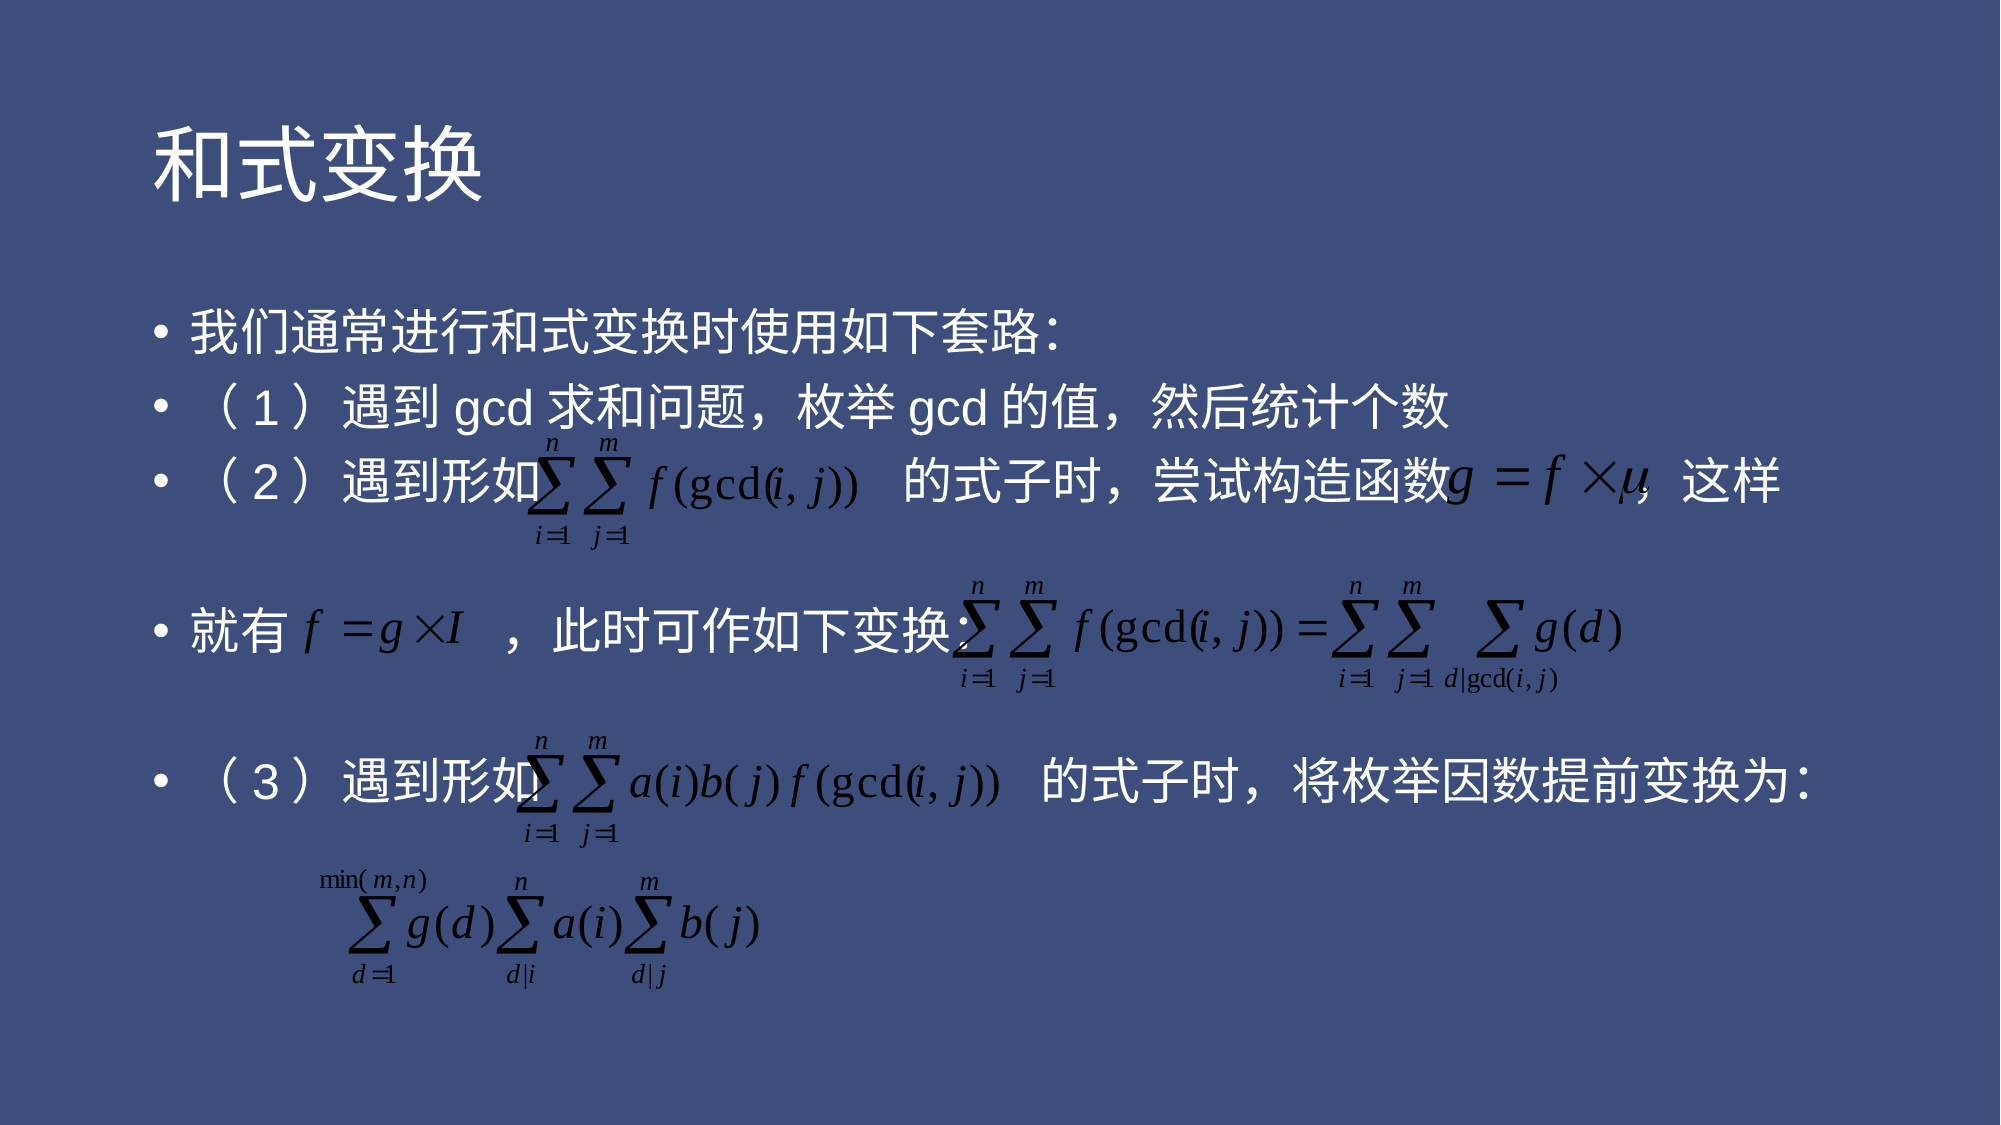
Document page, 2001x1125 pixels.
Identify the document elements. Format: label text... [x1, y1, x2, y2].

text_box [288, 598, 477, 664]
list 我们通常进行和式变换时使用如下套路： （1）遇到gcd求和问题，枚举gcd的值，然后统计个数 （2）遇到形如 的式子时，尝试构造函数 ，这样 就有 ，此时可作如下变换： （3）遇到形如 的式子时，将枚举因数提前变换为： [137, 299, 1863, 1014]
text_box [946, 563, 1632, 701]
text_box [520, 420, 866, 558]
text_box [311, 855, 770, 997]
title 和式变换 [137, 59, 1863, 278]
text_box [509, 718, 1007, 856]
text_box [1437, 442, 1662, 517]
